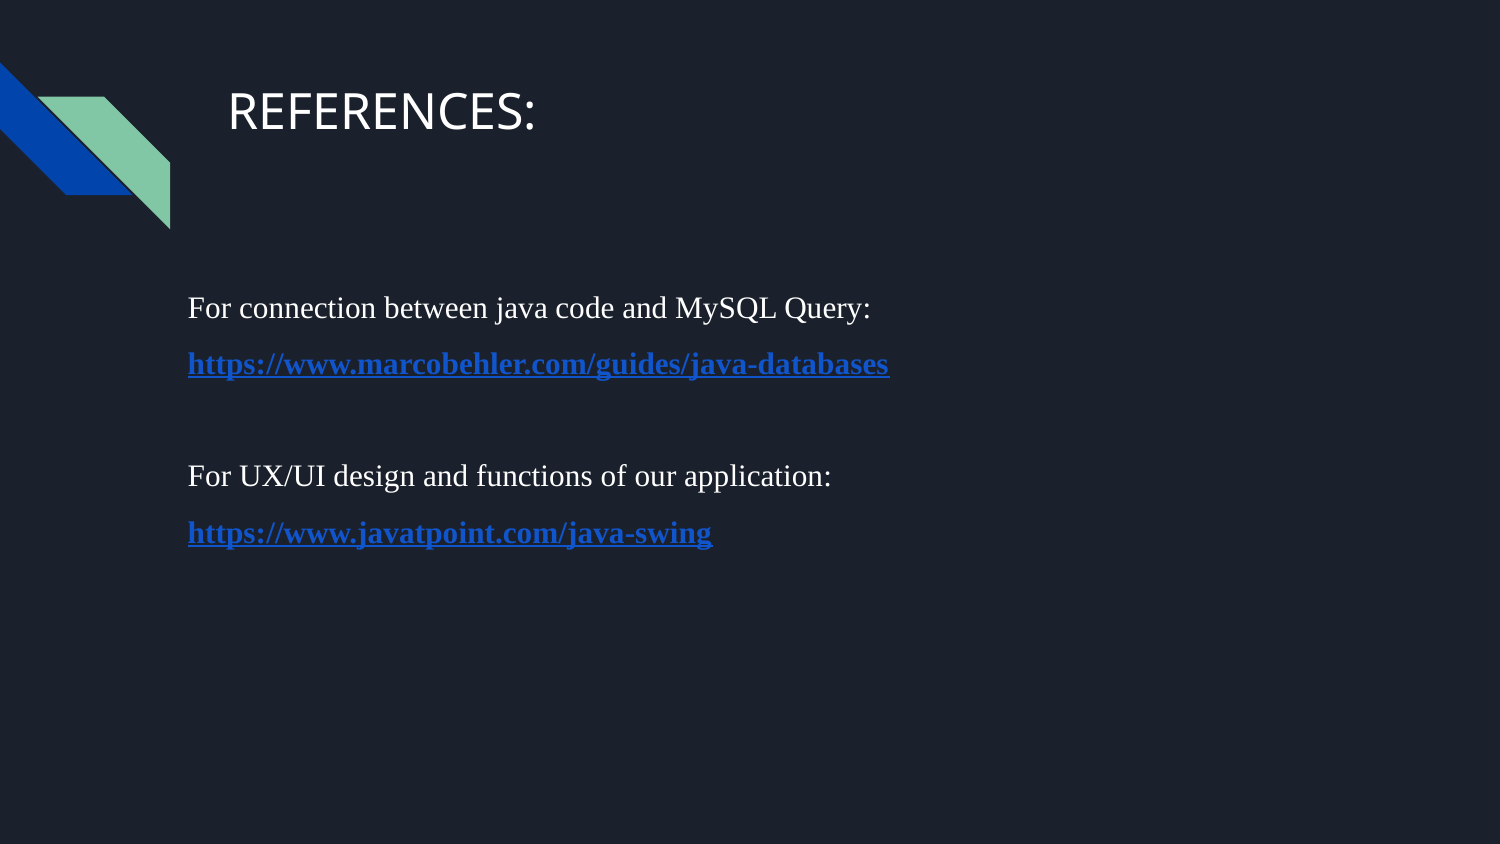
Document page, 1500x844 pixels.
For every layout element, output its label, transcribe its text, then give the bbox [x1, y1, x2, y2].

title REFERENCES: [212, 64, 1368, 215]
list For connection between java code and MySQL Query: https://www.marcobehler.com/guides/java-databases For UX/UI design and functions of our application: https://www.javatpoint.com/java-swing [172, 253, 1328, 649]
